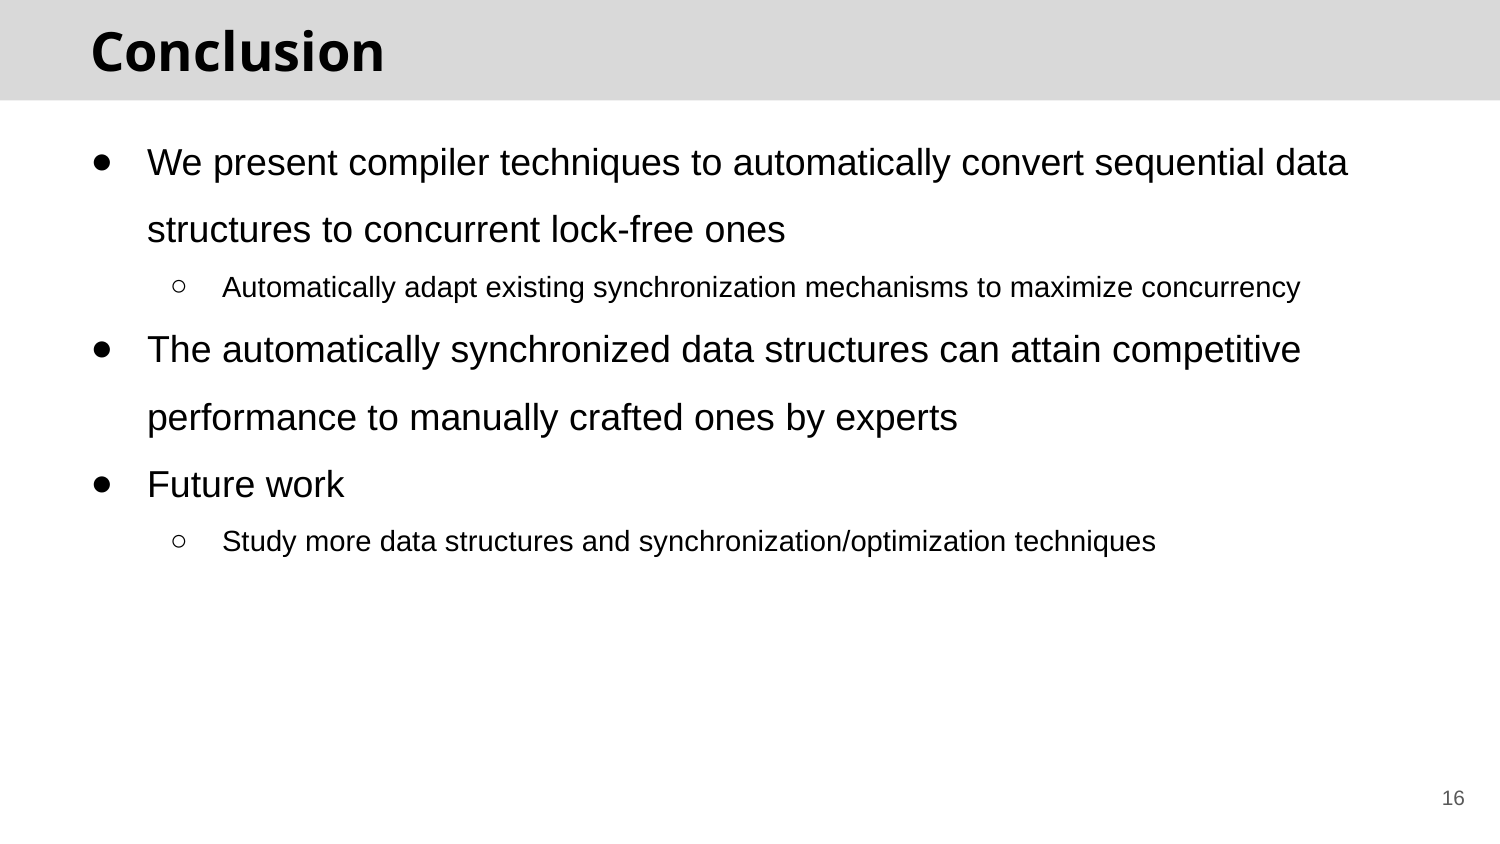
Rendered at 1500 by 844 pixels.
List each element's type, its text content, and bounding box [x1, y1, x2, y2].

slide_number 16 [1389, 764, 1480, 830]
list We present compiler techniques to automatically convert sequential data structures to concurrent lock-free ones Automatically adapt existing synchronization mechanisms to maximize concurrency The automatically synchronized data structures can attain competitive performance to manually crafted ones by experts Future work Study more data structures and synchronization/optimization techniques [56, 101, 1449, 817]
title Conclusion [0, 0, 1500, 101]
